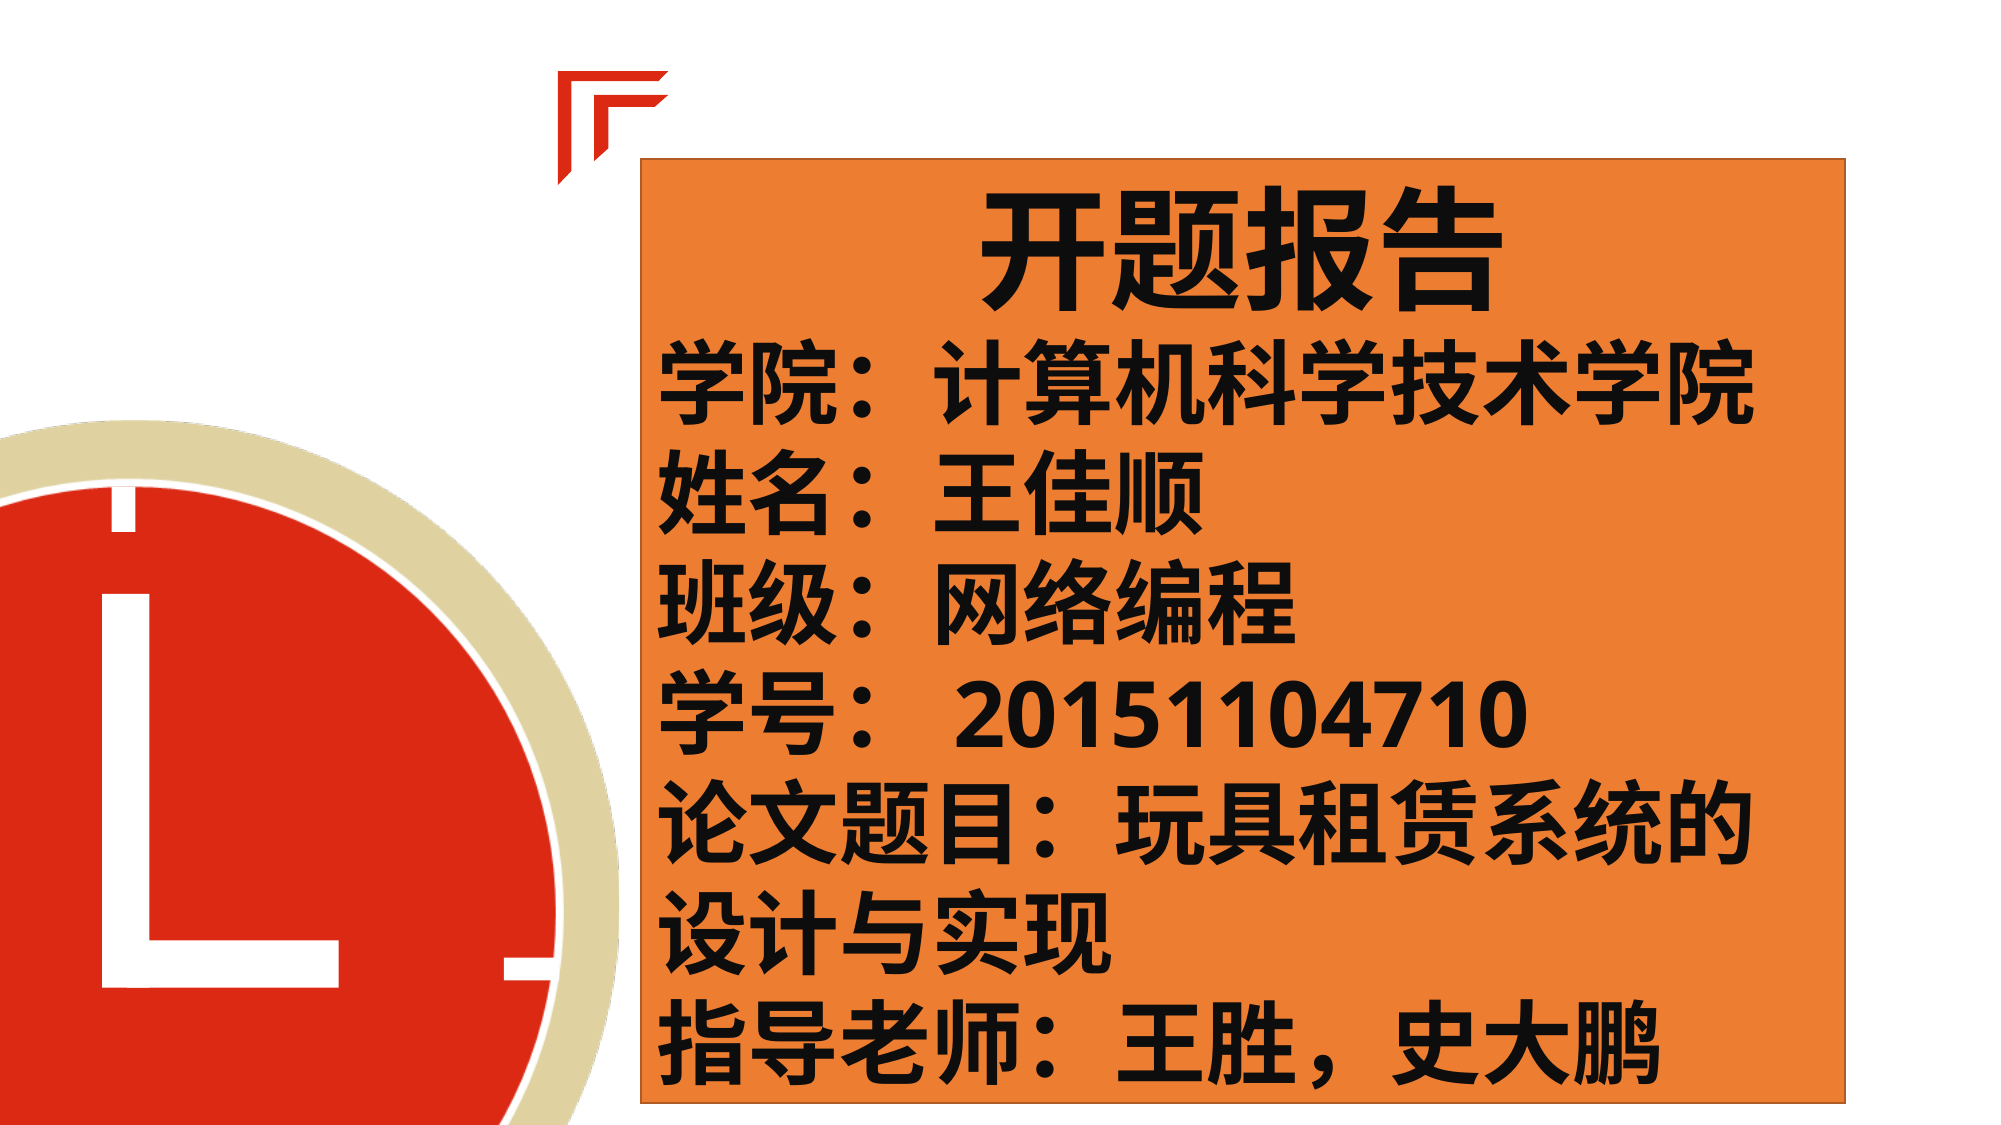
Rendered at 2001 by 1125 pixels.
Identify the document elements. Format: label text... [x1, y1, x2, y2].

picture [0, 420, 620, 1125]
text_box [594, 94, 669, 162]
text_box [557, 71, 669, 186]
text_box 开题报告 学院：计算机科学技术学院 姓名：王佳顺 班级：网络编程 学号：20151104710 论文题目：玩具租赁系统的设计与实现 指导老师：王胜，史大鹏 [640, 158, 1846, 1104]
